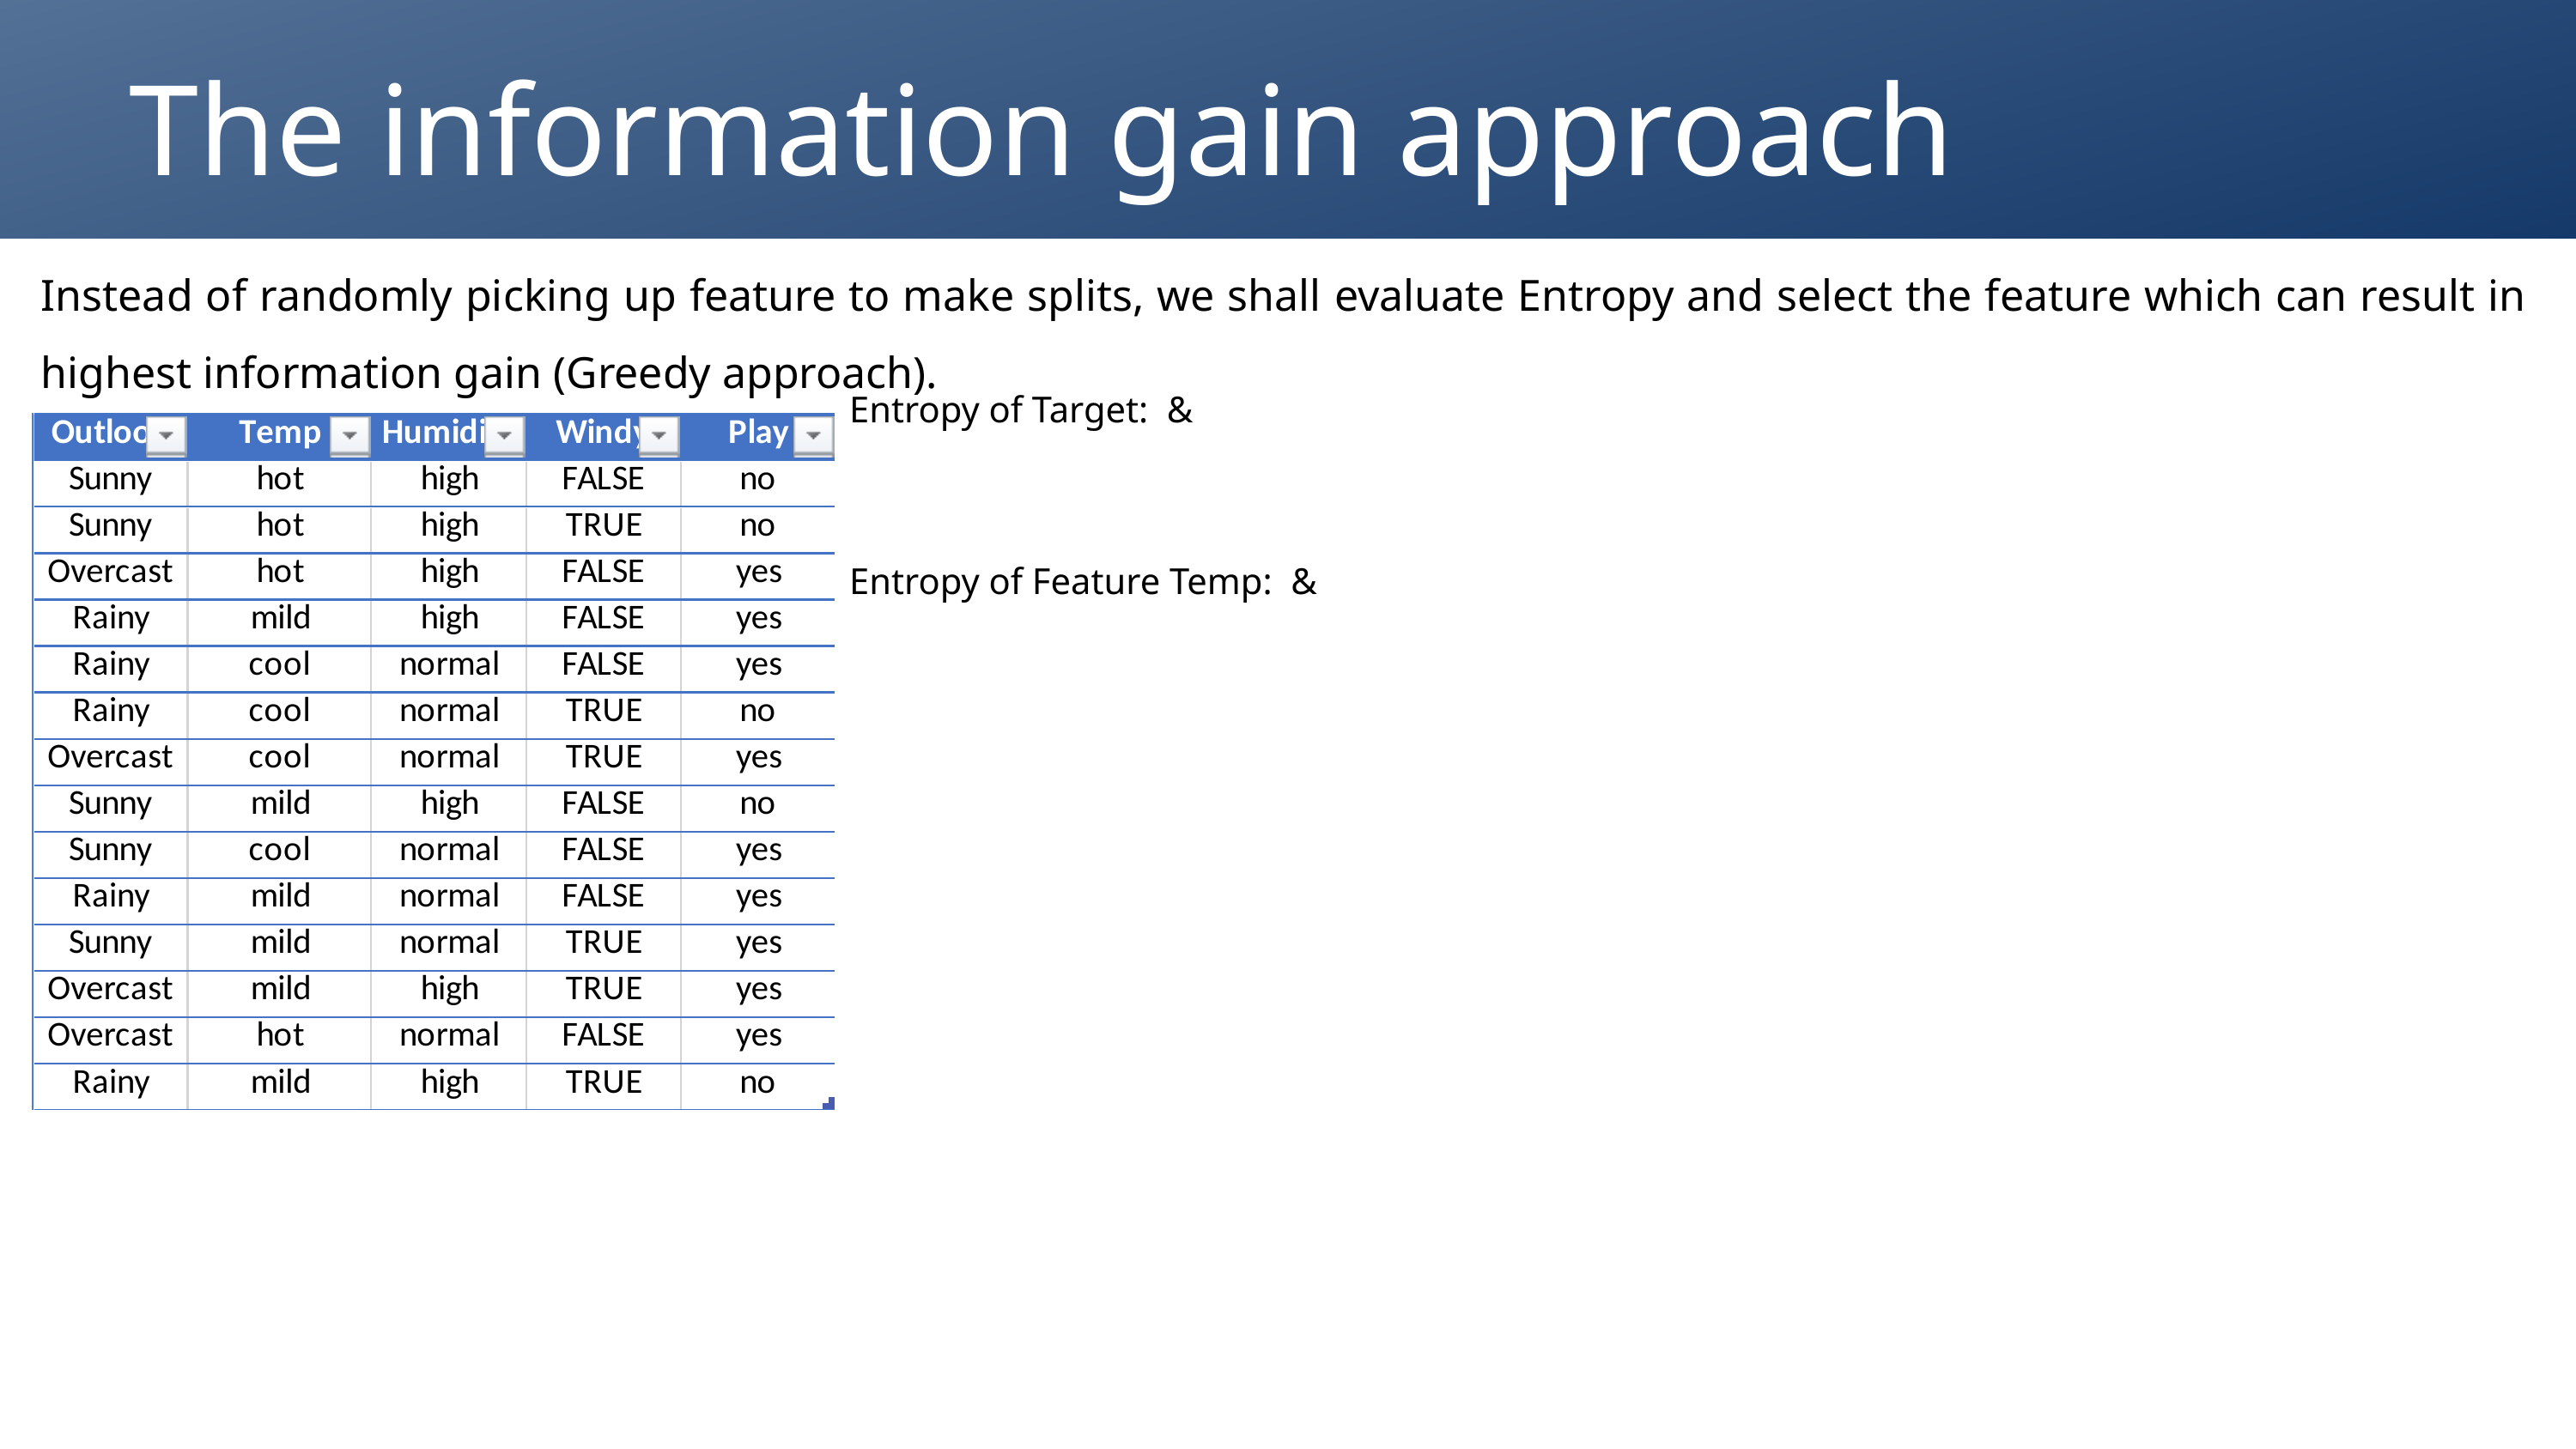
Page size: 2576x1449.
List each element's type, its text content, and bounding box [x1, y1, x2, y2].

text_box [31, 412, 837, 1112]
text_box [0, 0, 2576, 239]
text_box The information gain approach [128, 37, 2190, 201]
text_box Instead of randomly picking up feature to make splits, we shall evaluate Entropy and select the feature which can result in highest information gain (Greedy approach). [28, 236, 2541, 403]
